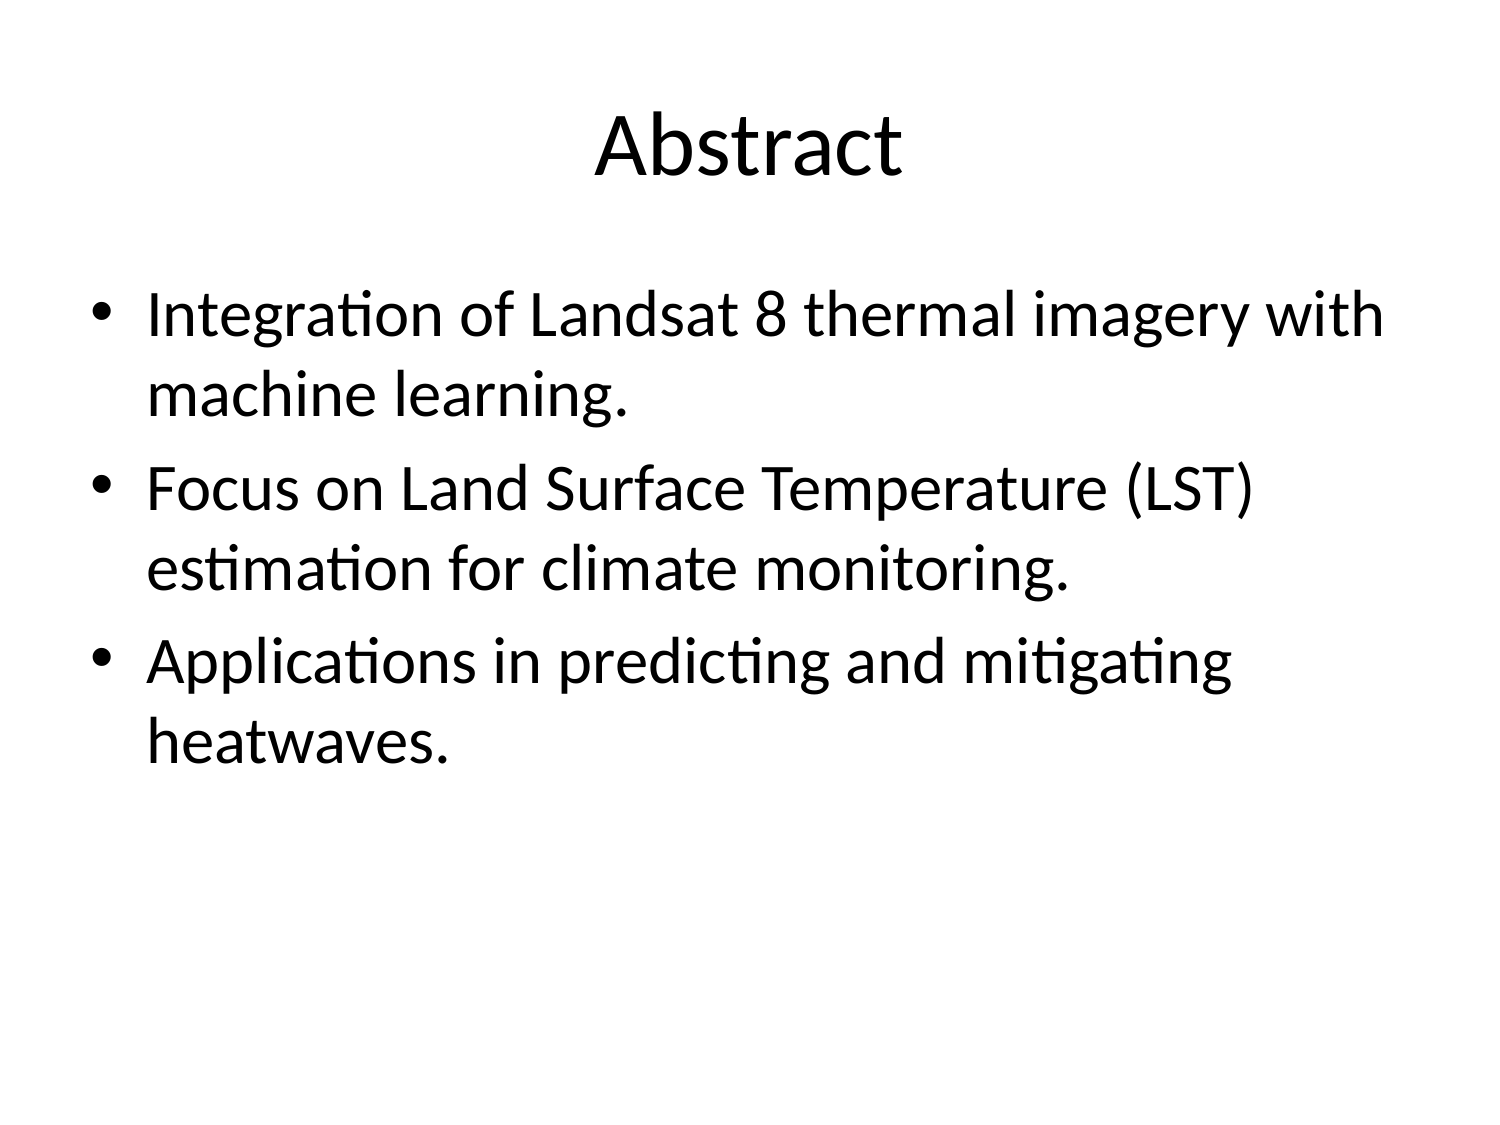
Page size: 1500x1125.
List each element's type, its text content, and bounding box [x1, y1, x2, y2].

list Integration of Landsat 8 thermal imagery with machine learning. Focus on Land Surface Temperature (LST) estimation for climate monitoring. Applications in predicting and mitigating heatwaves. [75, 262, 1425, 1005]
title Abstract [75, 45, 1425, 233]
